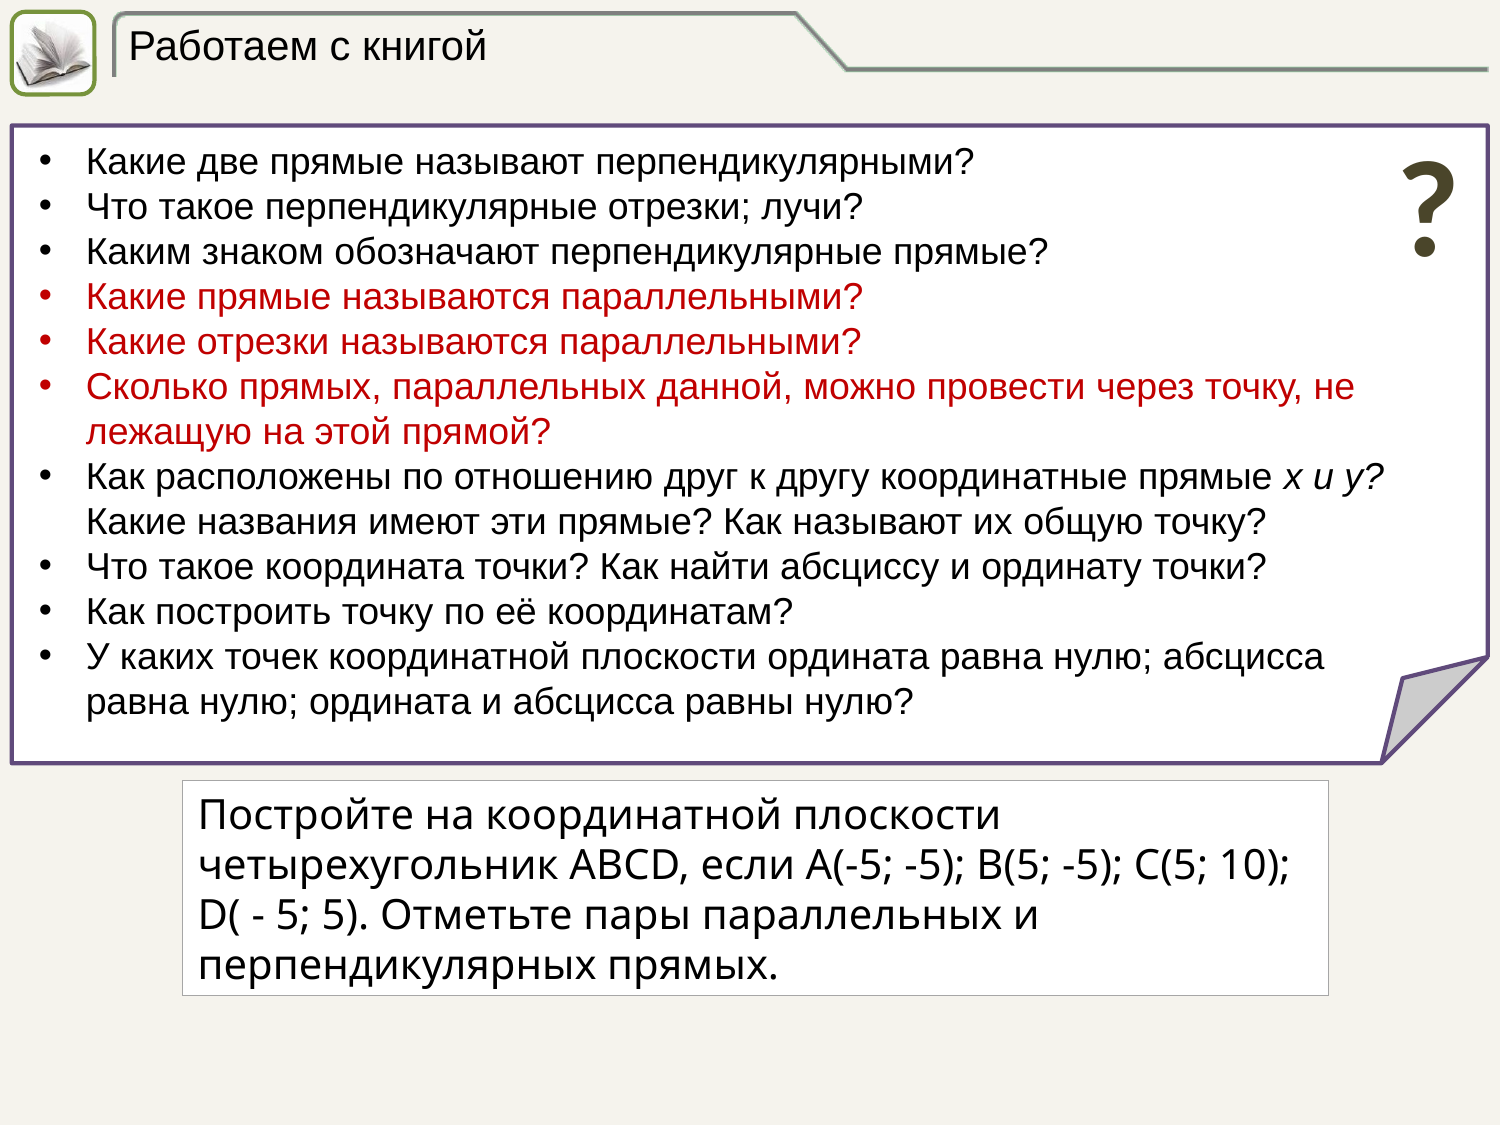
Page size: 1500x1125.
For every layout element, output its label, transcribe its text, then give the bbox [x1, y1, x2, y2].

text_box [9, 123, 1490, 766]
text_box Постройте на координатной плоскости четырехугольник ABCD, если А(-5; -5); В(5; -5); С(5; 10); D( - 5; 5). Отметьте пары параллельных и перпендикулярных прямых. [182, 780, 1329, 996]
text_box Какие две прямые называют перпендикулярными? Что такое перпендикулярные отрезки; лучи? Каким знаком обозначают перпендикулярные прямые? Какие прямые называются параллельными? Какие отрезки называются параллельными? Сколько прямых, параллельных данной, можно провести через точку, не лежащую на этой прямой? Как расположены по отношению друг к другу координатные прямые х и у? Какие названия имеют эти прямые? Как называют их общую точку? Что такое координата точки? Как найти абсциссу и ординату точки? Как построить точку по её координатам? У каких точек координатной плоскости ордината равна нулю; абсцисса равна нулю; ордината и абсцисса равны нулю? [24, 129, 1400, 730]
picture [111, 11, 1489, 77]
text_box ? [1381, 111, 1476, 292]
text_box [9, 9, 97, 97]
